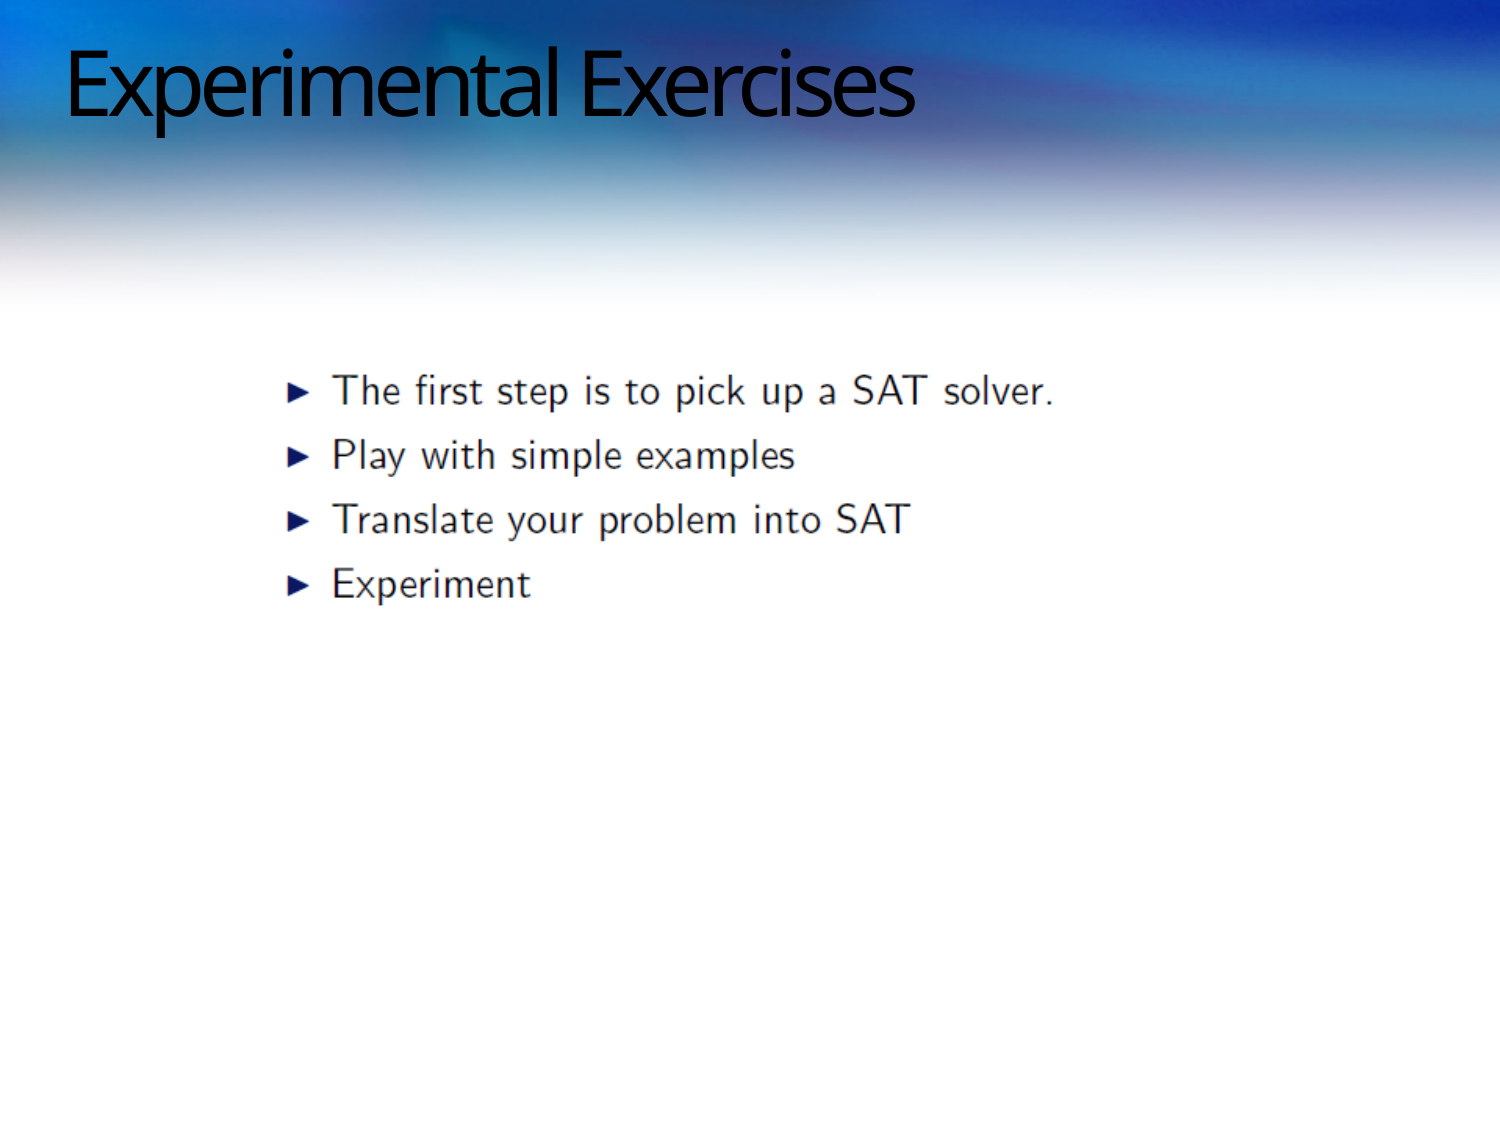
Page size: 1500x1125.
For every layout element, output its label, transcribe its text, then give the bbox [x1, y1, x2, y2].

title Experimental Exercises [62, 37, 1438, 138]
picture [0, 0, 1500, 1125]
